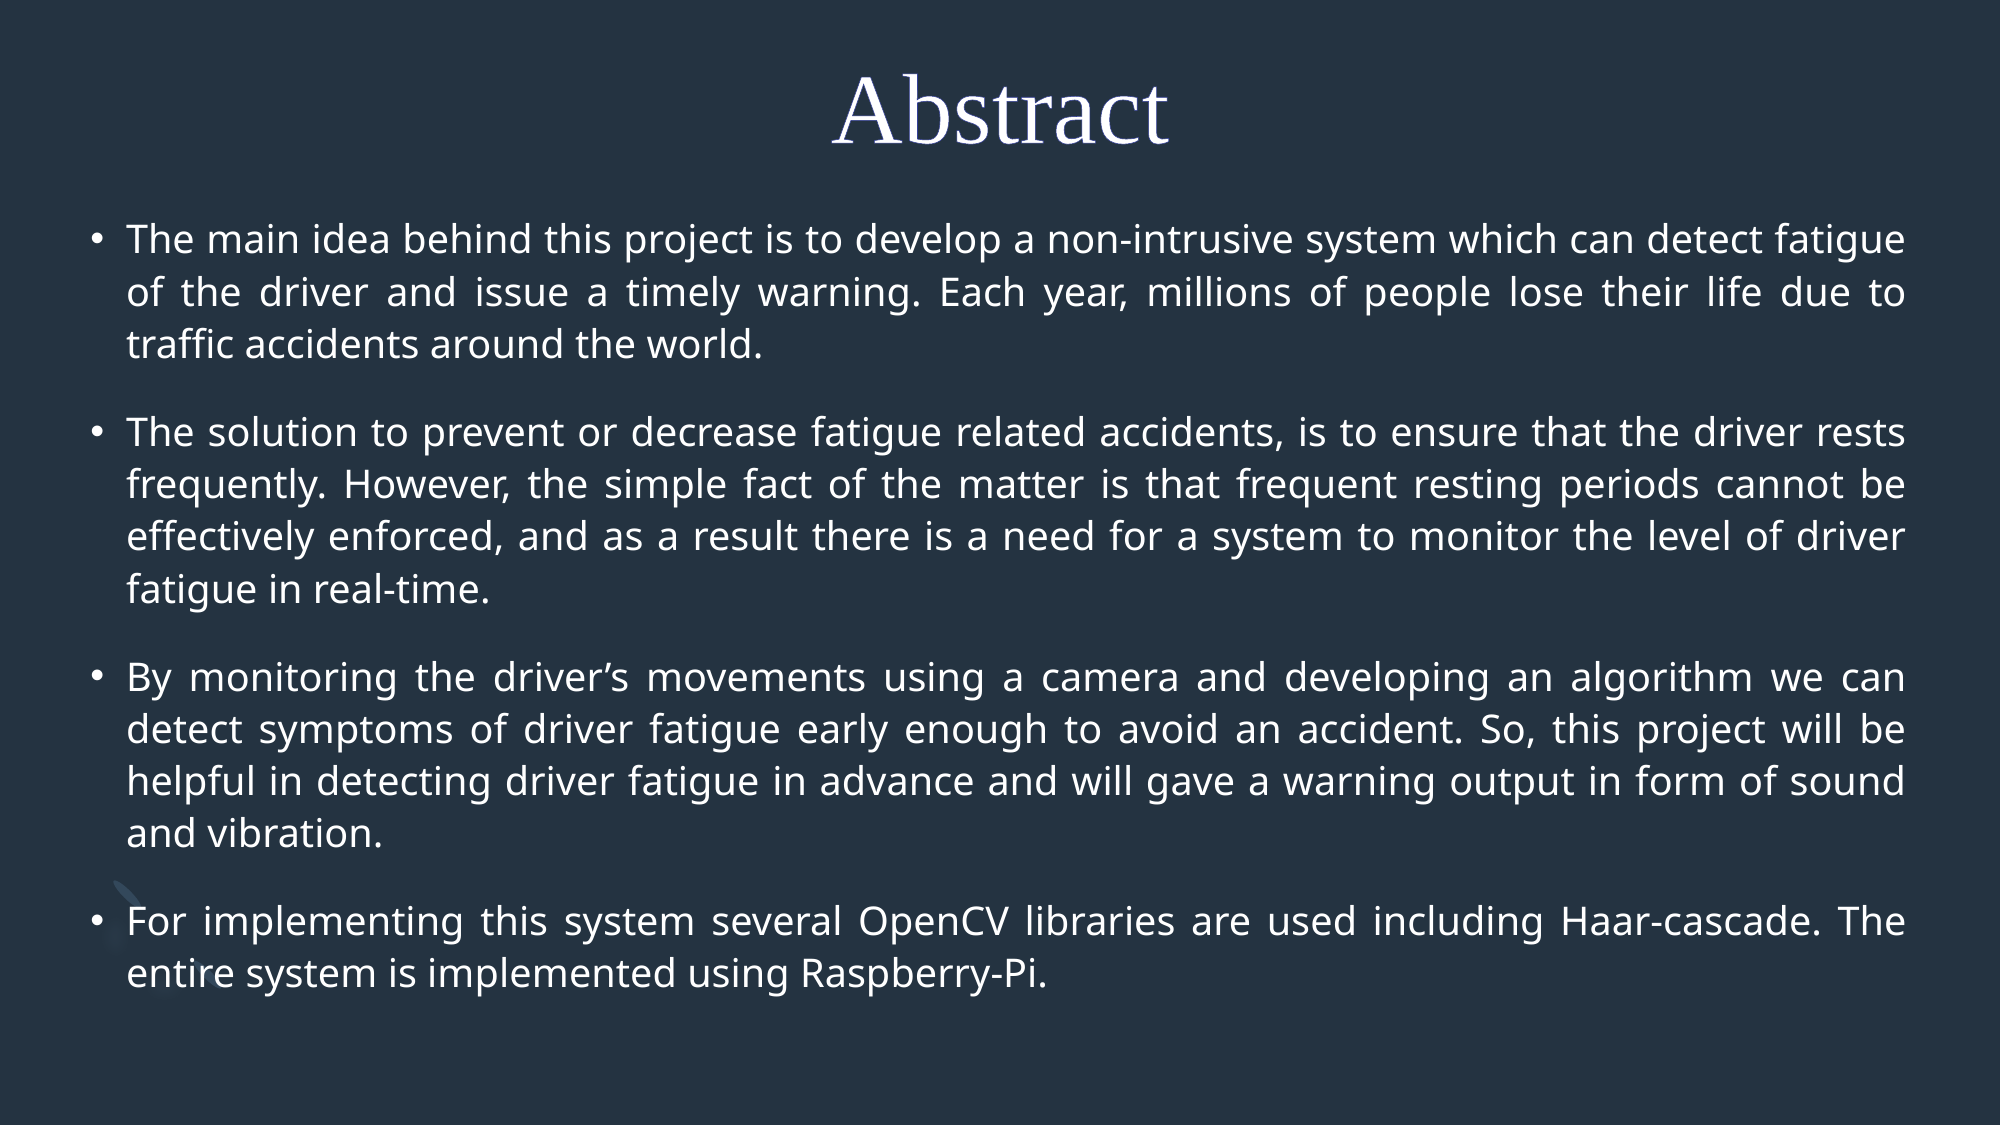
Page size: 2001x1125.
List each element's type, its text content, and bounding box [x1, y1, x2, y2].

list The main idea behind this project is to develop a non-intrusive system which can detect fatigue of the driver and issue a timely warning. Each year, millions of people lose their life due to traffic accidents around the world. The solution to prevent or decrease fatigue related accidents, is to ensure that the driver rests frequently. However, the simple fact of the matter is that frequent resting periods cannot be effectively enforced, and as a result there is a need for a system to monitor the level of driver fatigue in real-time. By monitoring the driver’s movements using a camera and developing an algorithm we can detect symptoms of driver fatigue early enough to avoid an accident. So, this project will be helpful in detecting driver fatigue in advance and will gave a warning output in form of sound and vibration. For implementing this system several OpenCV libraries are used including Haar-cascade. The entire system is implemented using Raspberry-Pi. [90, 209, 1910, 1000]
title Abstract [90, 56, 1910, 209]
